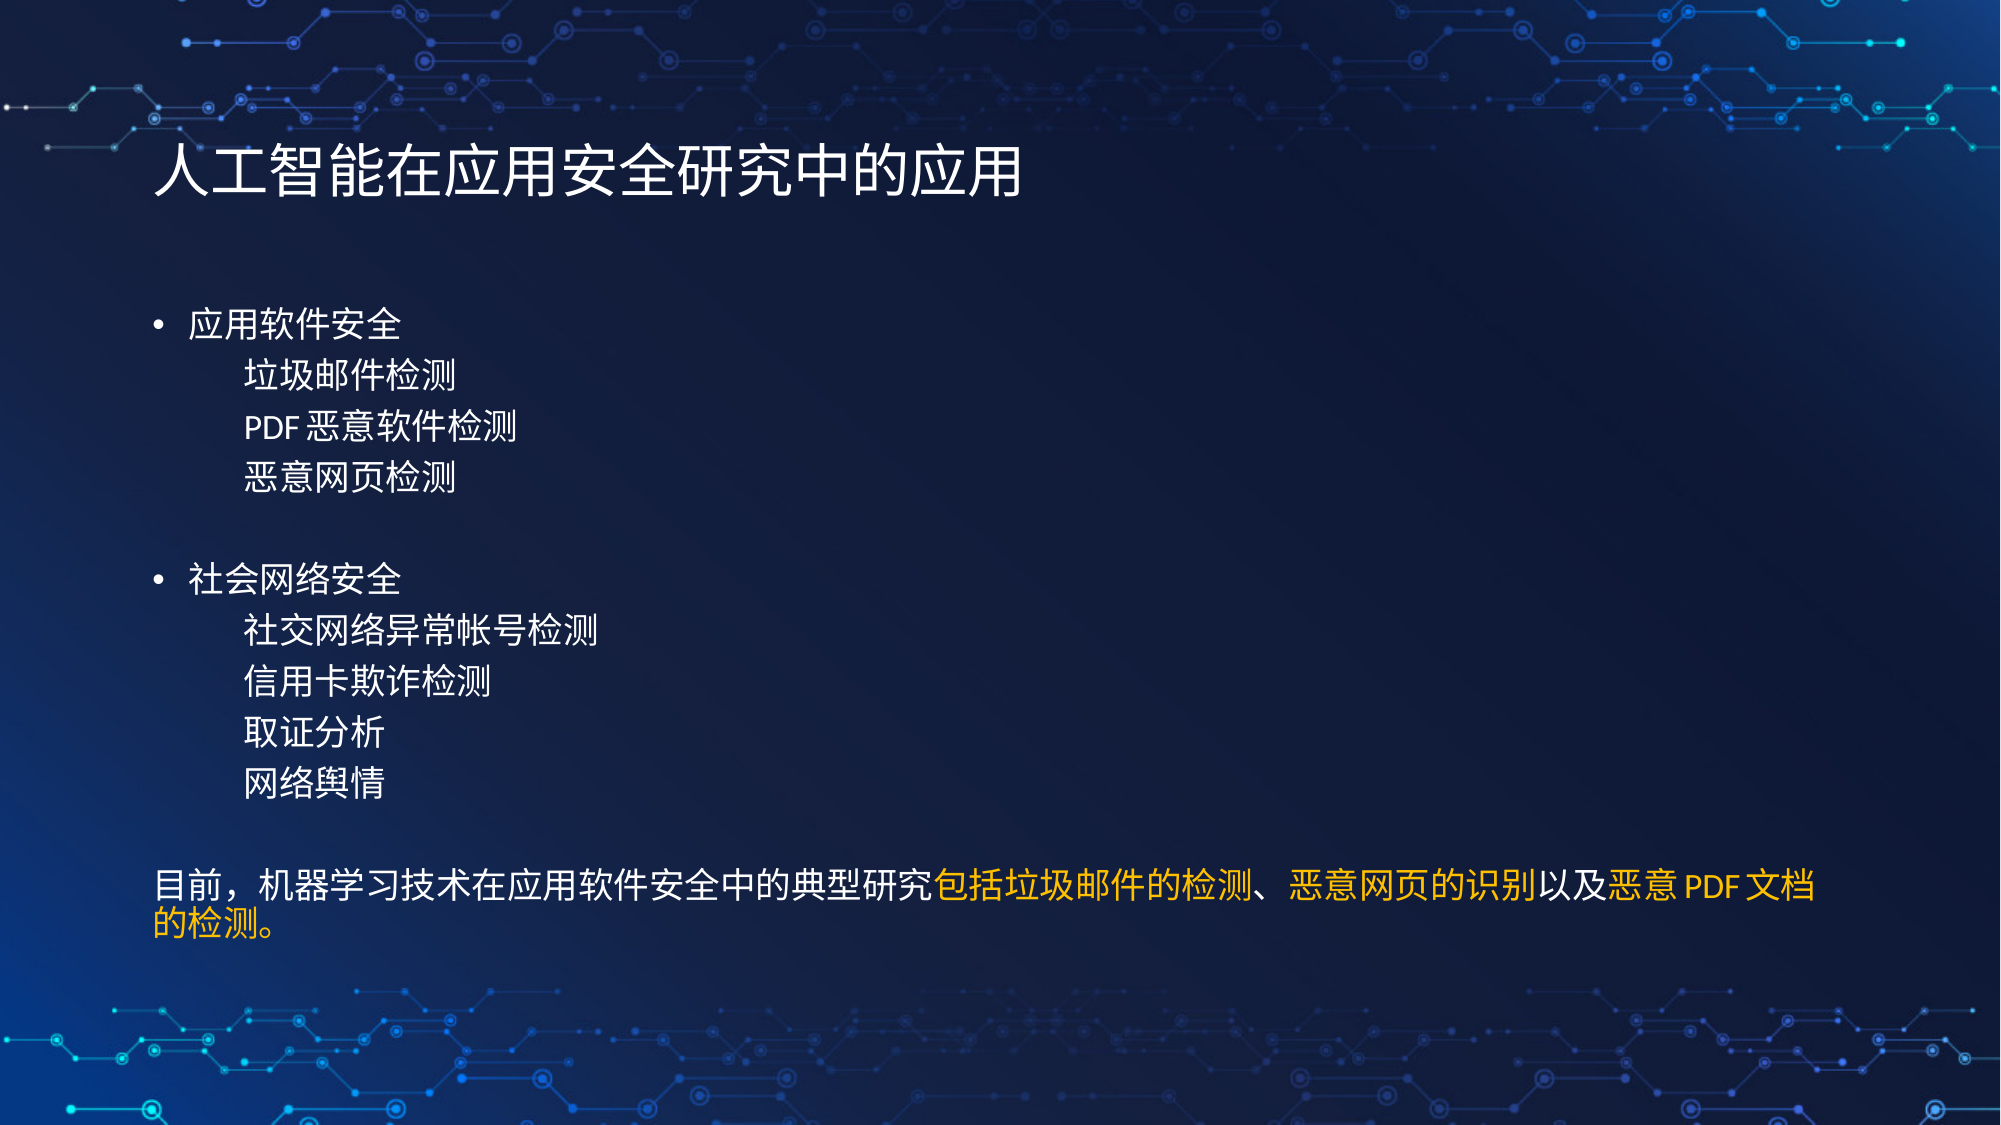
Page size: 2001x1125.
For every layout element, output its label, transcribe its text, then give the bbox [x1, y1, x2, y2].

picture [148, 1104, 160, 1113]
picture [0, 0, 2001, 1125]
title 人工智能在应用安全研究中的应用 [137, 67, 1052, 271]
list 应用软件安全 垃圾邮件检测 PDF恶意软件检测 恶意网页检测 社会网络安全 社交网络异常帐号检测 信用卡欺诈检测 取证分析 网络舆情 目前，机器学习技术在应用软件安全中的典型研究包括垃圾邮件的检测、恶意网页的识别以及恶意PDF文档的检测。 [137, 299, 1863, 1014]
